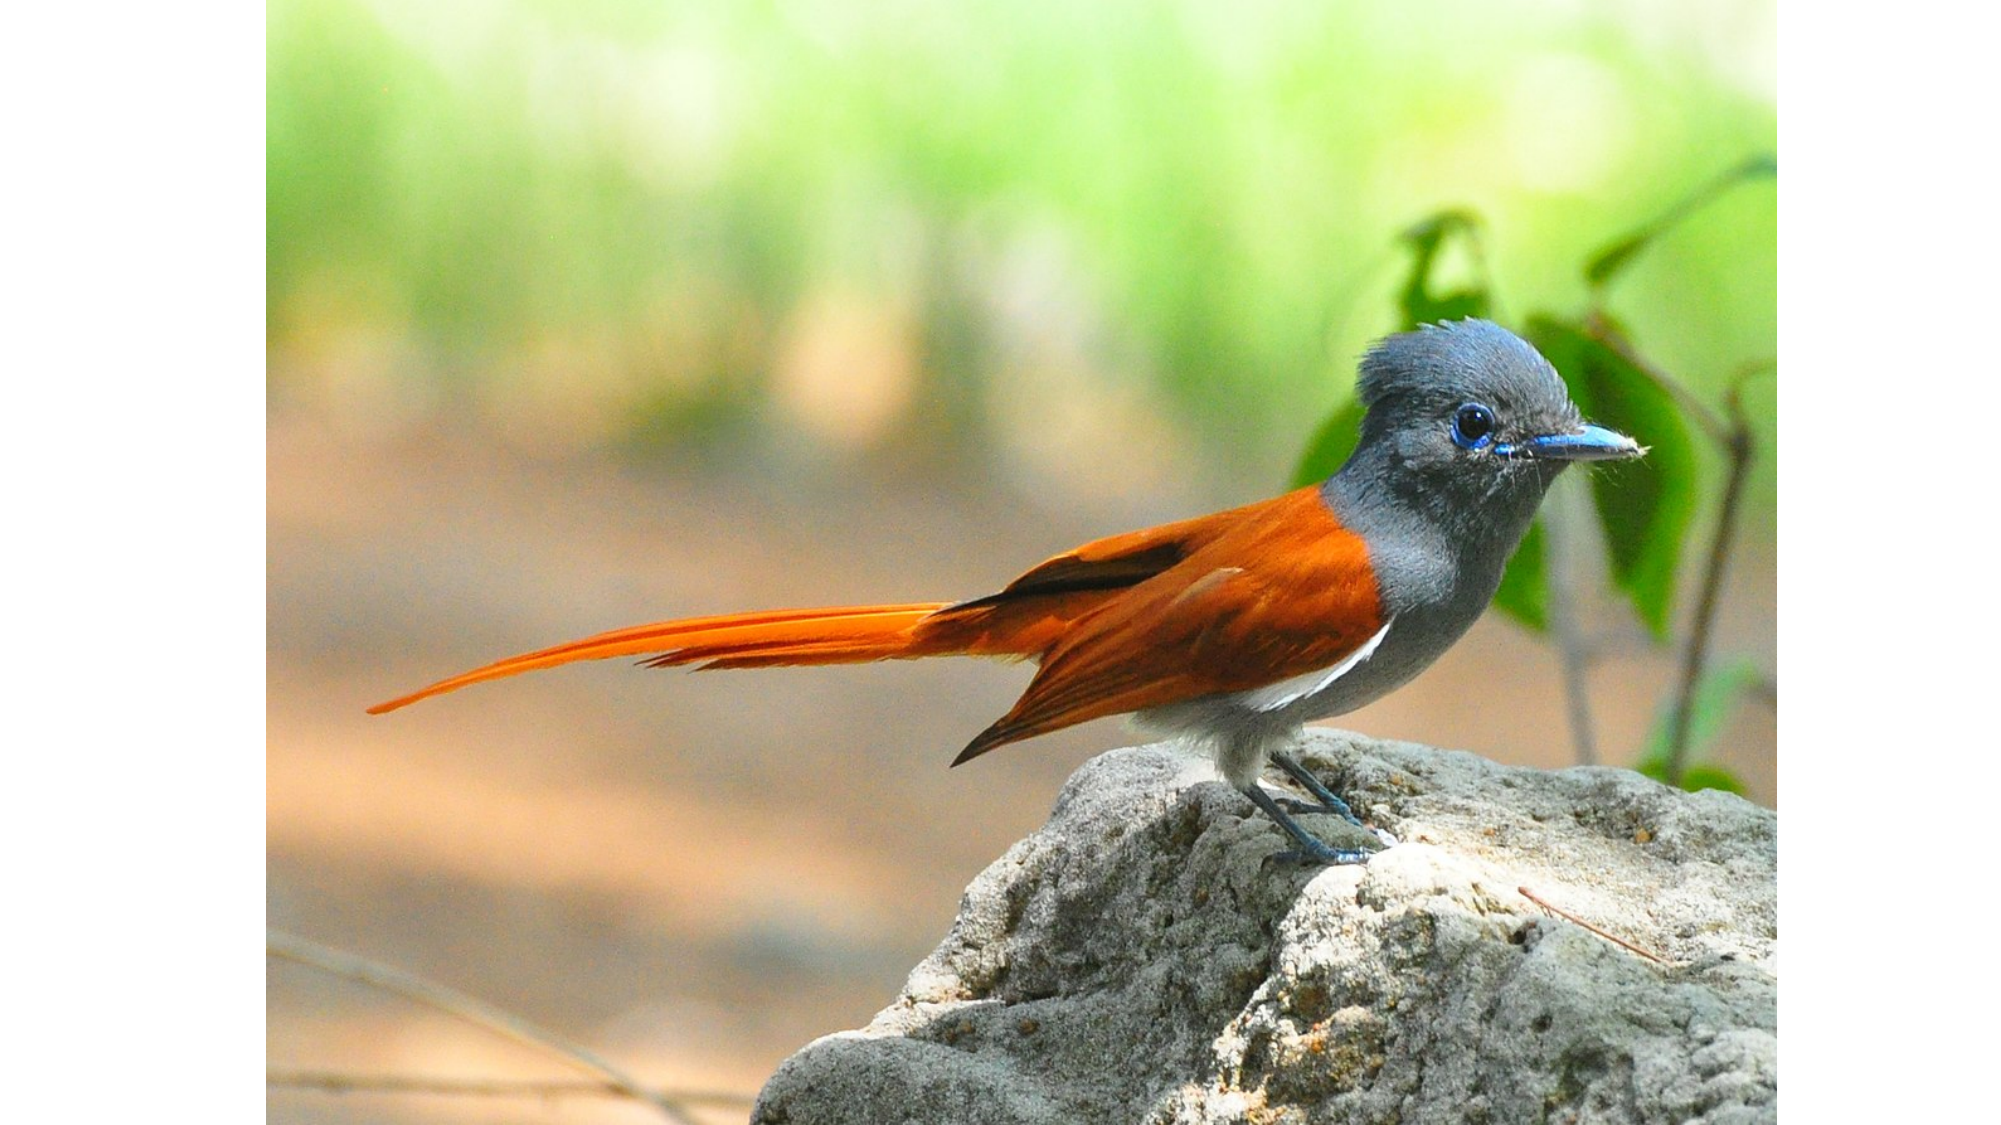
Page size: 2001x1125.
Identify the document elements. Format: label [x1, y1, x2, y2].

picture [266, 0, 1777, 1125]
